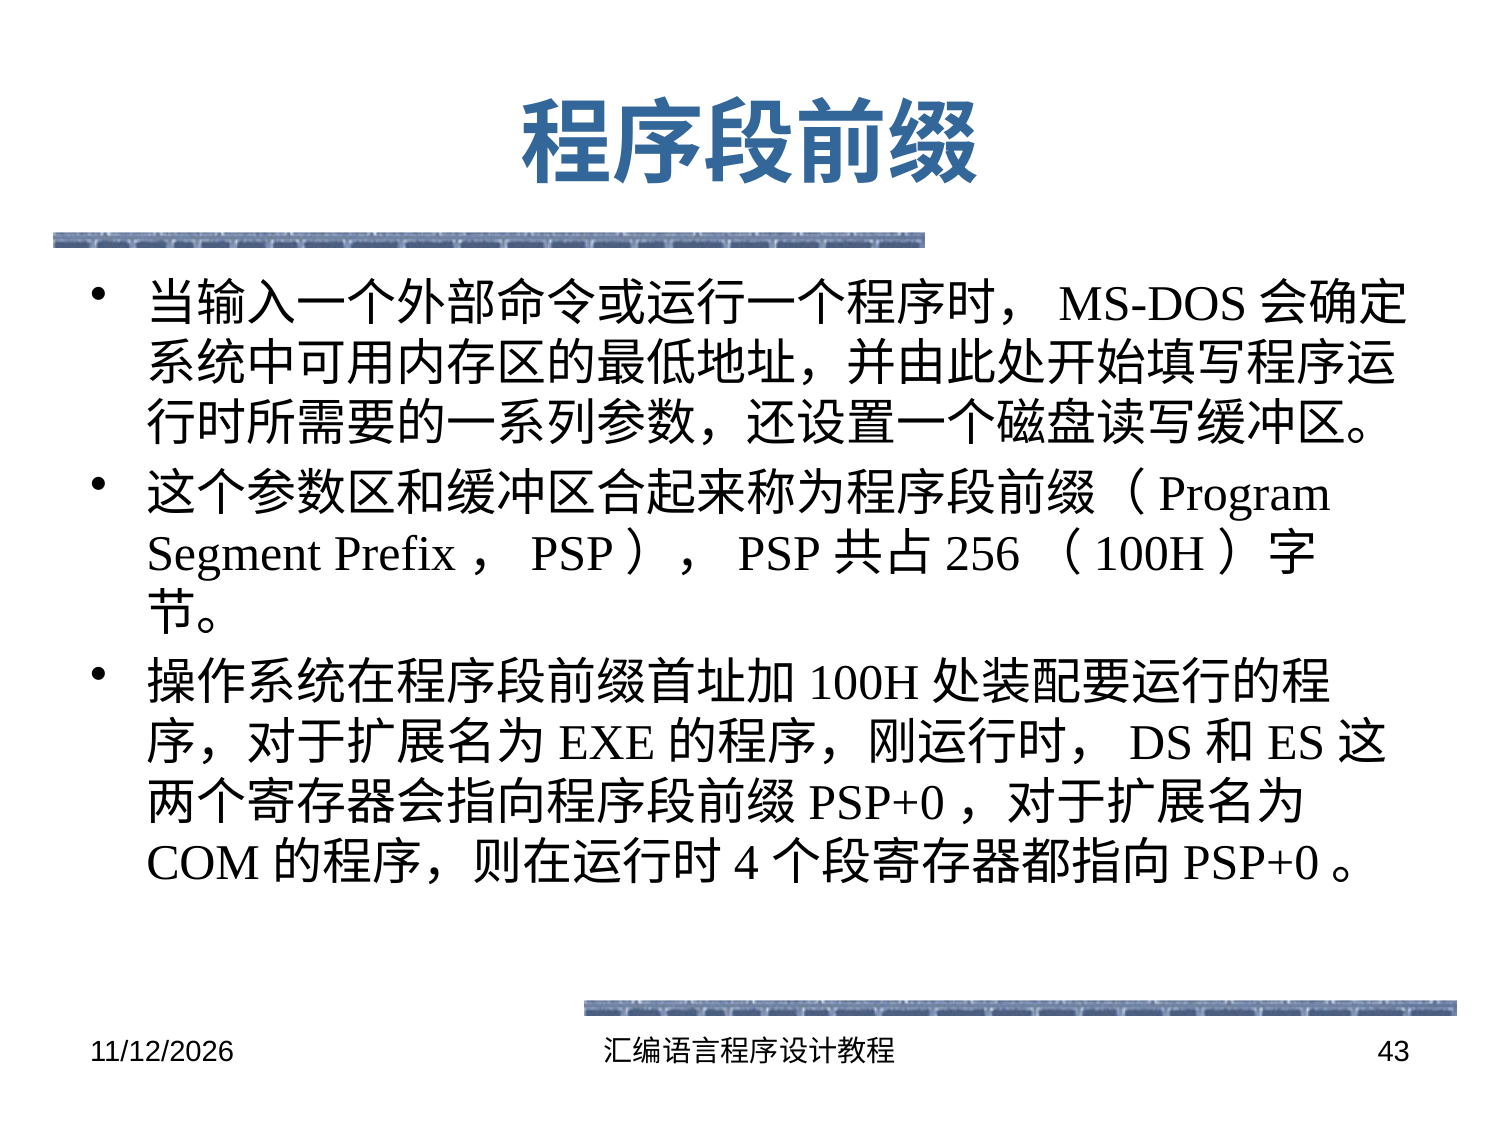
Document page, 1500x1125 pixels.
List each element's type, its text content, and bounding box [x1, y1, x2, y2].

picture [53, 231, 925, 248]
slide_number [74, 1024, 426, 1103]
footer 汇编语言程序设计教程 [512, 1024, 988, 1103]
title 程序段前缀 [74, 44, 1426, 233]
list 当输入一个外部命令或运行一个程序时，MS-DOS会确定系统中可用内存区的最低地址，并由此处开始填写程序运行时所需要的一系列参数，还设置一个磁盘读写缓冲区。 这个参数区和缓冲区合起来称为程序段前缀（Program Segment Prefix，PSP），PSP共占256（100H）字节。 操作系统在程序段前缀首址加100H处装配要运行的程序，对于扩展名为EXE的程序，刚运行时，DS和ES这两个寄存器会指向程序段前缀PSP+0，对于扩展名为COM的程序，则在运行时4个段寄存器都指向PSP+0。 [74, 262, 1426, 1006]
picture [584, 999, 1457, 1016]
slide_number 43 [1074, 1024, 1426, 1103]
